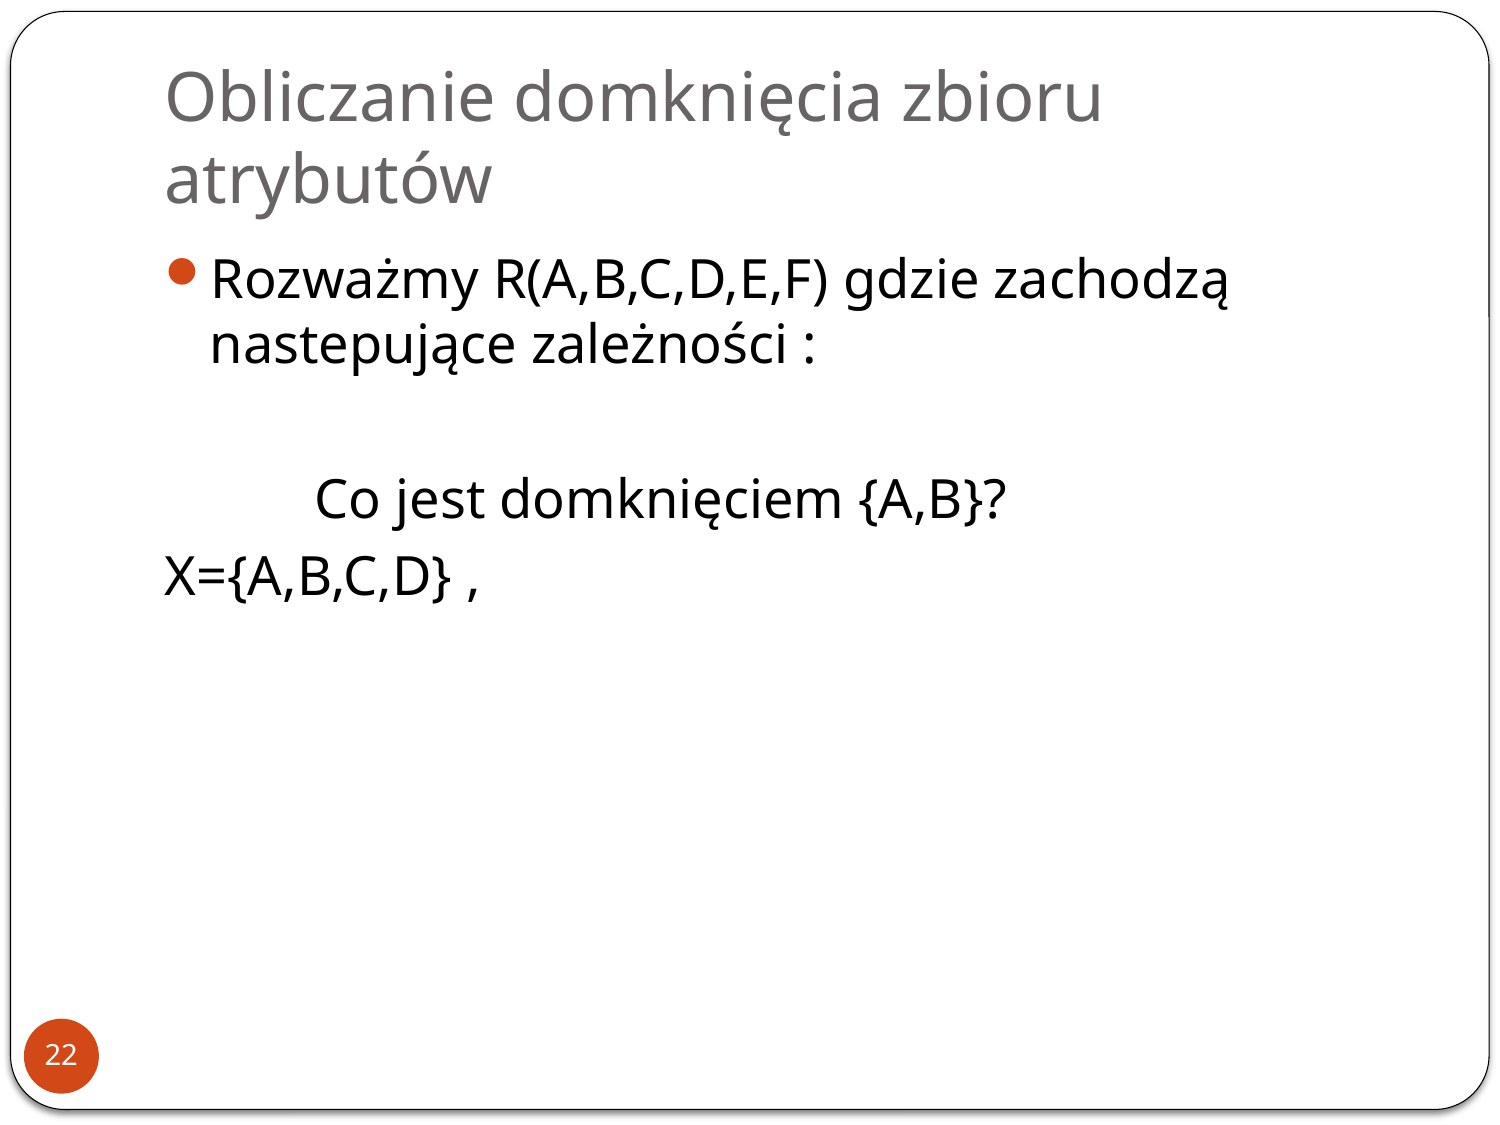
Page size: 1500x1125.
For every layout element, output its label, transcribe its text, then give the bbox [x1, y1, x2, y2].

title Obliczanie domknięcia zbioru atrybutów [150, 45, 1425, 233]
slide_number 22 [23, 1018, 99, 1094]
